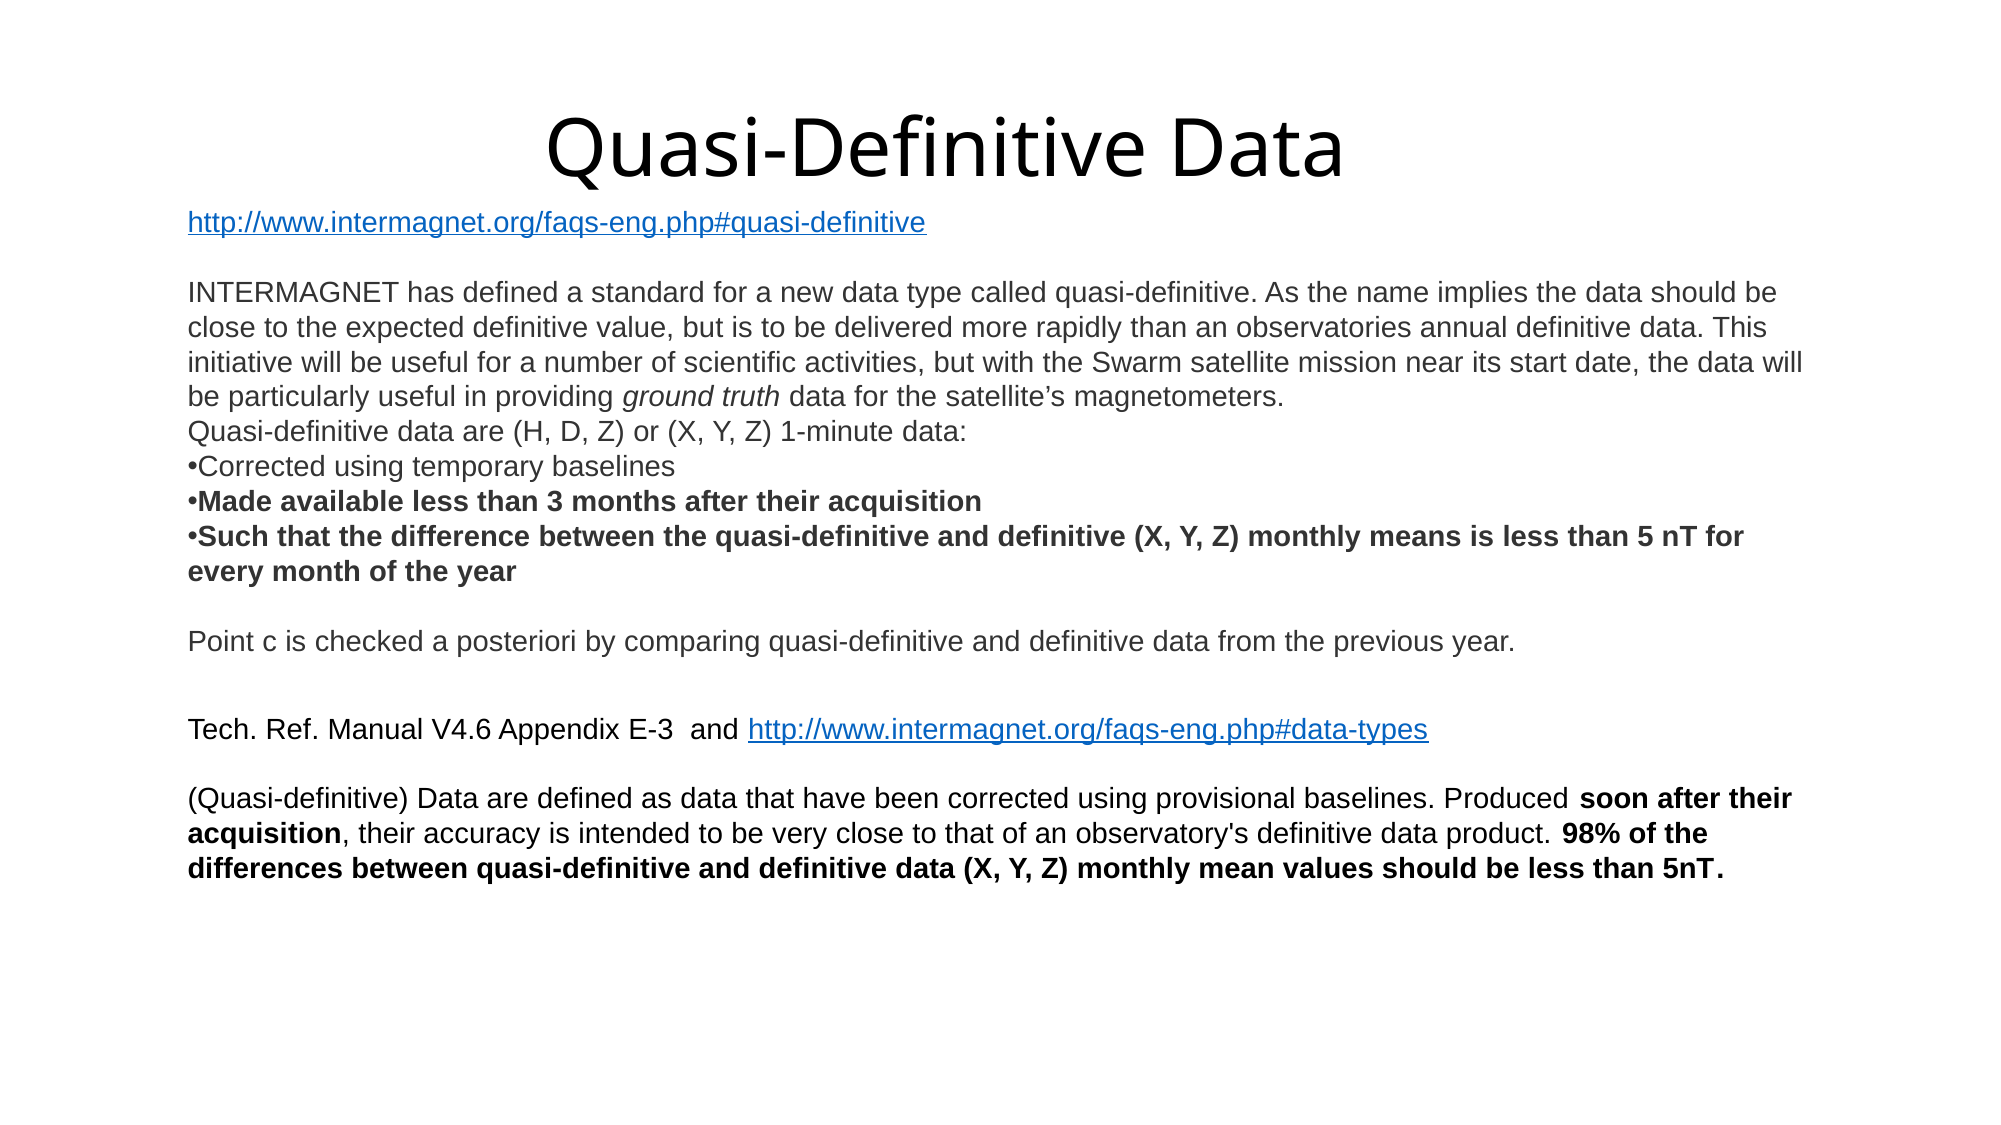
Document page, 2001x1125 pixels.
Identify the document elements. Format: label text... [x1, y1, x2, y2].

list http://www.intermagnet.org/faqs-eng.php#quasi-definitive INTERMAGNET has defined a standard for a new data type called quasi-definitive. As the name implies the data should be close to the expected definitive value, but is to be delivered more rapidly than an observatories annual definitive data. This initiative will be useful for a number of scientific activities, but with the Swarm satellite mission near its start date, the data will be particularly useful in providing ground truth data for the satellite’s magnetometers. Quasi-definitive data are (H, D, Z) or (X, Y, Z) 1-minute data: Corrected using temporary baselines Made available less than 3 months after their acquisition Such that the difference between the quasi-definitive and definitive (X, Y, Z) monthly means is less than 5 nT for every month of the year Point c is checked a posteriori by comparing quasi-definitive and definitive data from the previous year. Tech. Ref. Manual V4.6 Appendix E-3 and http://www.intermagnet.org/faqs-eng.php#data-types (Quasi-definitive) Data are defined as data that have been corrected using provisional baselines. Produced soon after their acquisition, their accuracy is intended to be very close to that of an observatory's definitive data product. 98% of the differences between quasi-definitive and definitive data (X, Y, Z) monthly mean values should be less than 5nT. [132, 43, 1822, 1075]
